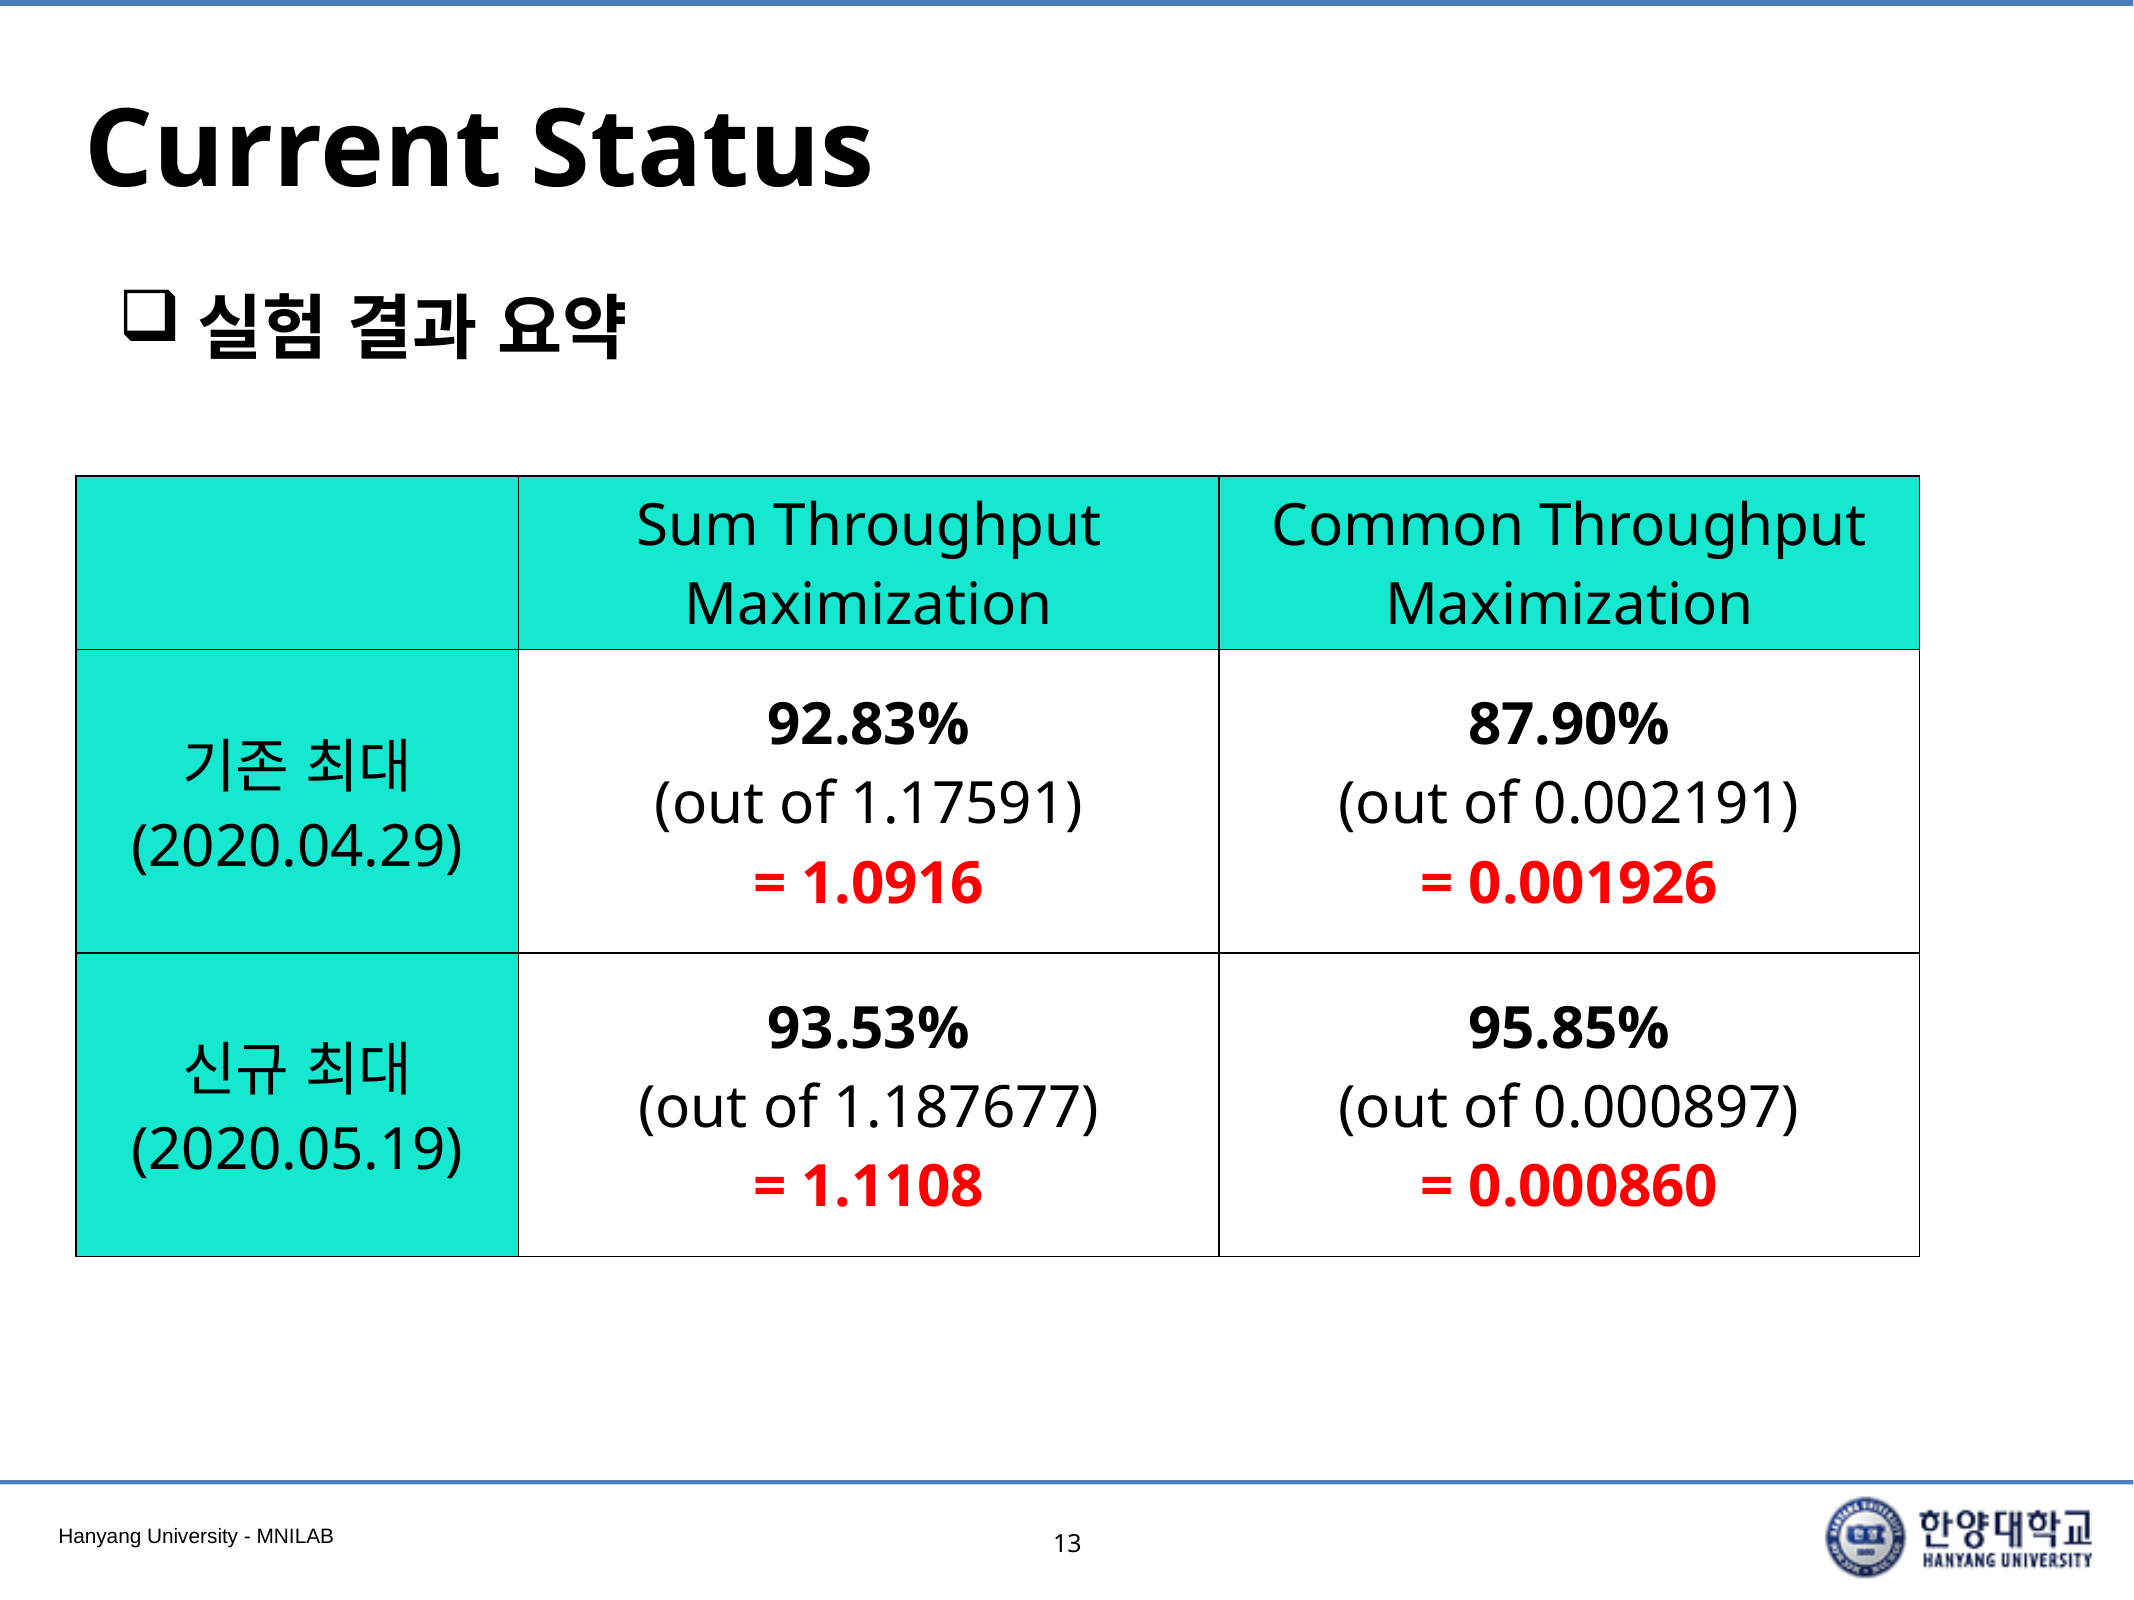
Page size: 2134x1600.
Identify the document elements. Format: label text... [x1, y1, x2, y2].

list 실험 결과 요약 [109, 256, 1988, 446]
table_cell 신규 최대 (2020.05.19) [77, 954, 518, 1256]
title Current Status [75, 41, 2058, 245]
table_header Common Throughput Maximization [1220, 477, 1919, 649]
table_cell 93.53% (out of 1.187677) = 1.1108 [519, 954, 1218, 1256]
table_cell 기존 최대 (2020.04.29) [77, 650, 518, 952]
table_cell 87.90% (out of 0.002191) = 0.001926 [1220, 650, 1919, 952]
picture [1797, 1495, 2128, 1581]
table_header [77, 477, 518, 649]
table_cell 92.83% (out of 1.17591) = 1.0916 [519, 650, 1218, 952]
table_cell 95.85% (out of 0.000897) = 0.000860 [1220, 954, 1919, 1256]
slide_number 13 [1037, 1518, 1098, 1567]
table_header Sum Throughput Maximization [519, 477, 1218, 649]
